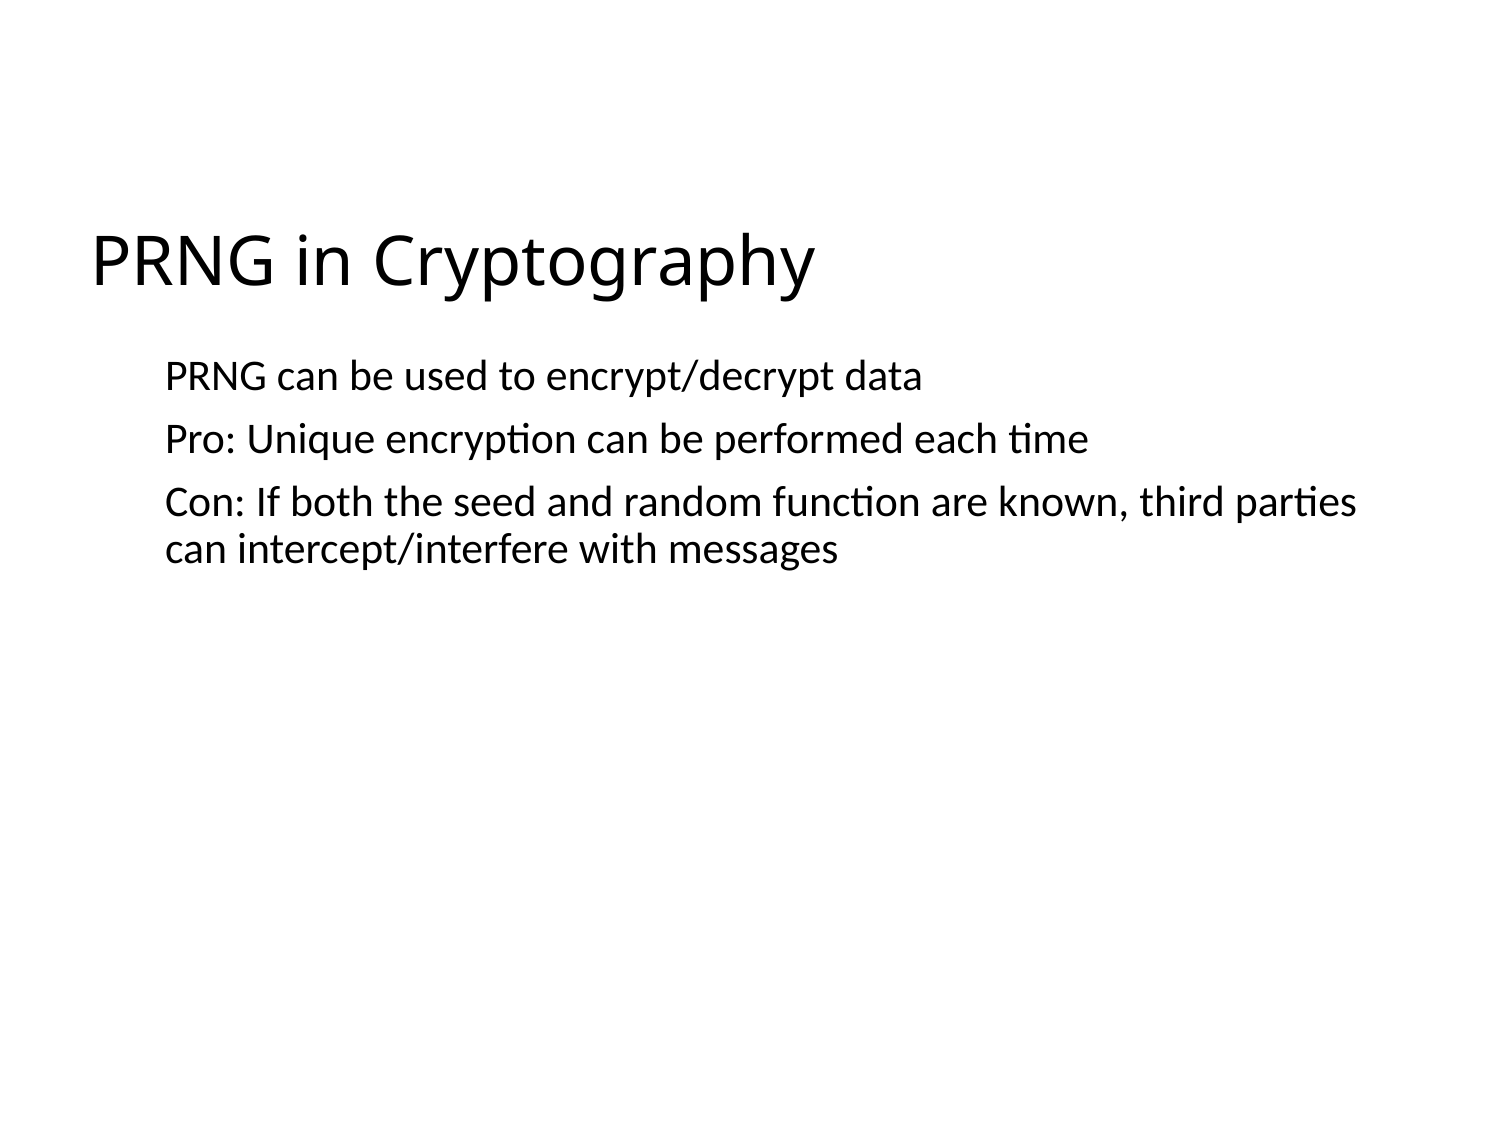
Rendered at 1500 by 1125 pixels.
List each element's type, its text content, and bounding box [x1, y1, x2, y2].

title PRNG in Cryptography [75, 174, 1204, 315]
list PRNG can be used to encrypt/decrypt data Pro: Unique encryption can be performed each time Con: If both the seed and random function are known, third parties can intercept/interfere with messages [75, 337, 1425, 933]
